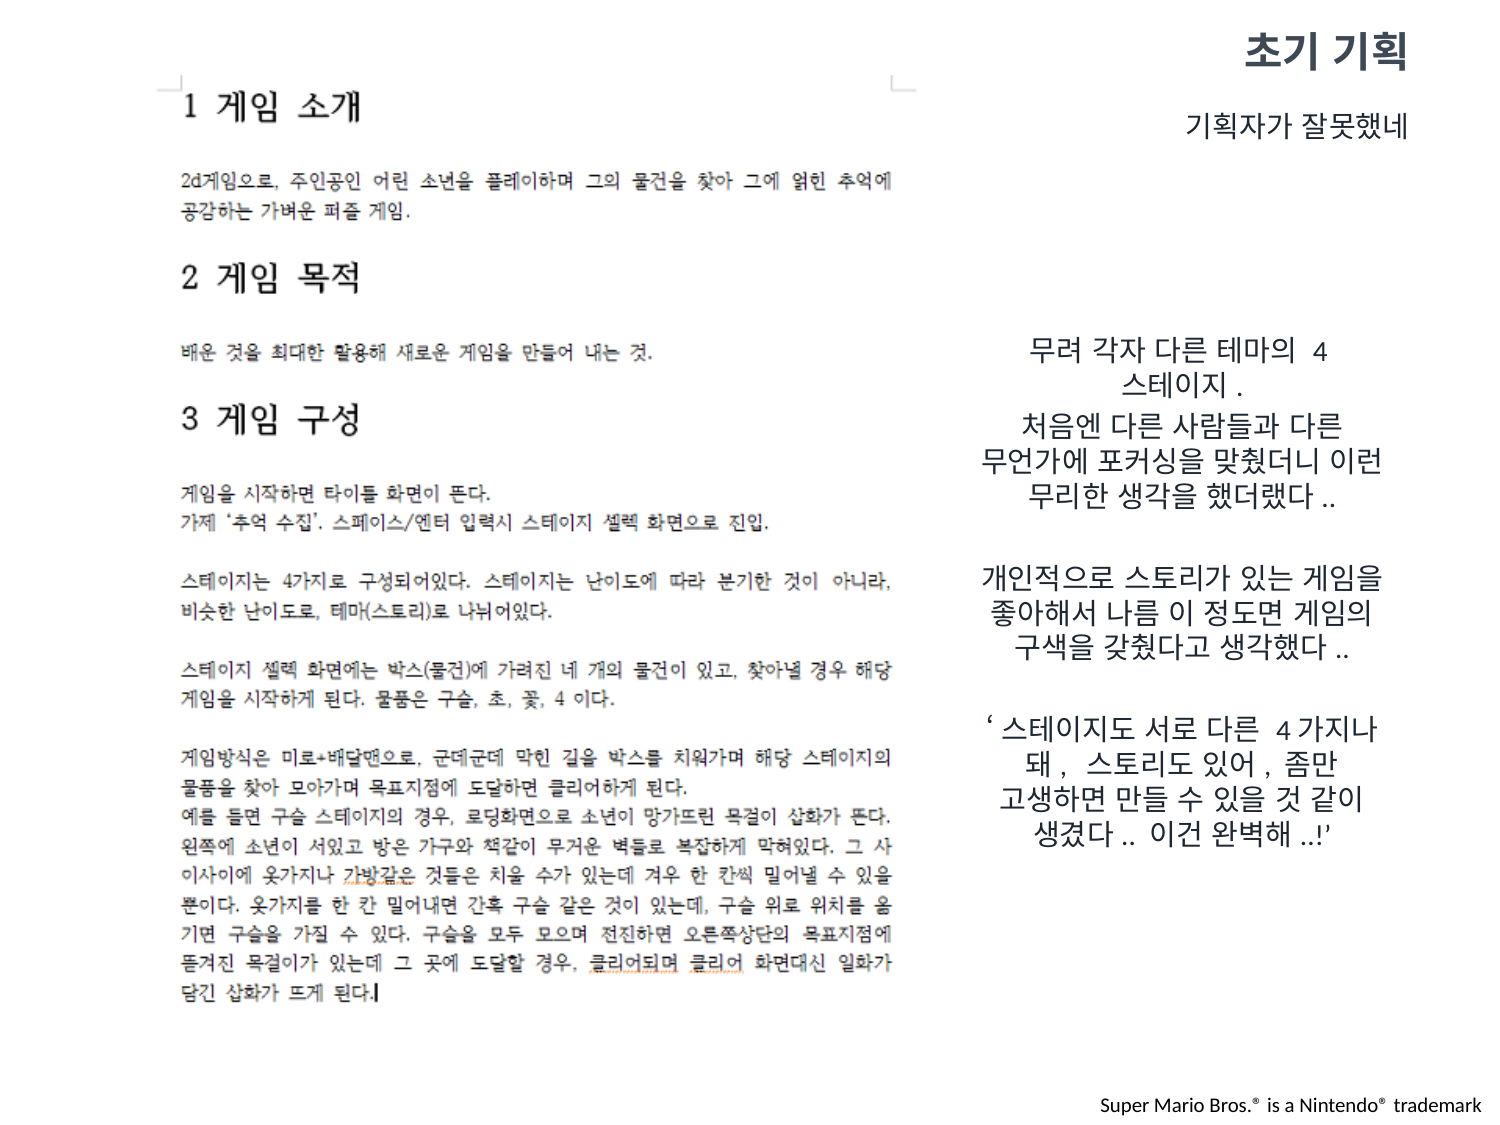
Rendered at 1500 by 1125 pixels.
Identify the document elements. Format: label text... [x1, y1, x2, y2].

subtitle 기획자가 잘못했네 [943, 102, 1425, 149]
picture [111, 75, 938, 1057]
title 초기 기획 [478, 0, 1425, 102]
text_box Super Mario Bros.® is a Nintendo® trademark [1085, 1084, 1498, 1125]
text_box 무려 각자 다른 테마의 4스테이지. 처음엔 다른 사람들과 다른 무언가에 포커싱을 맞췄더니 이런 무리한 생각을 했더랬다.. 개인적으로 스토리가 있는 게임을 좋아해서 나름 이 정도면 게임의 구색을 갖췄다고 생각했다.. ‘스테이지도 서로 다른 4가지나 돼, 스토리도 있어, 좀만 고생하면 만들 수 있을 것 같이 생겼다.. 이건 완벽해..!’ [962, 290, 1402, 894]
